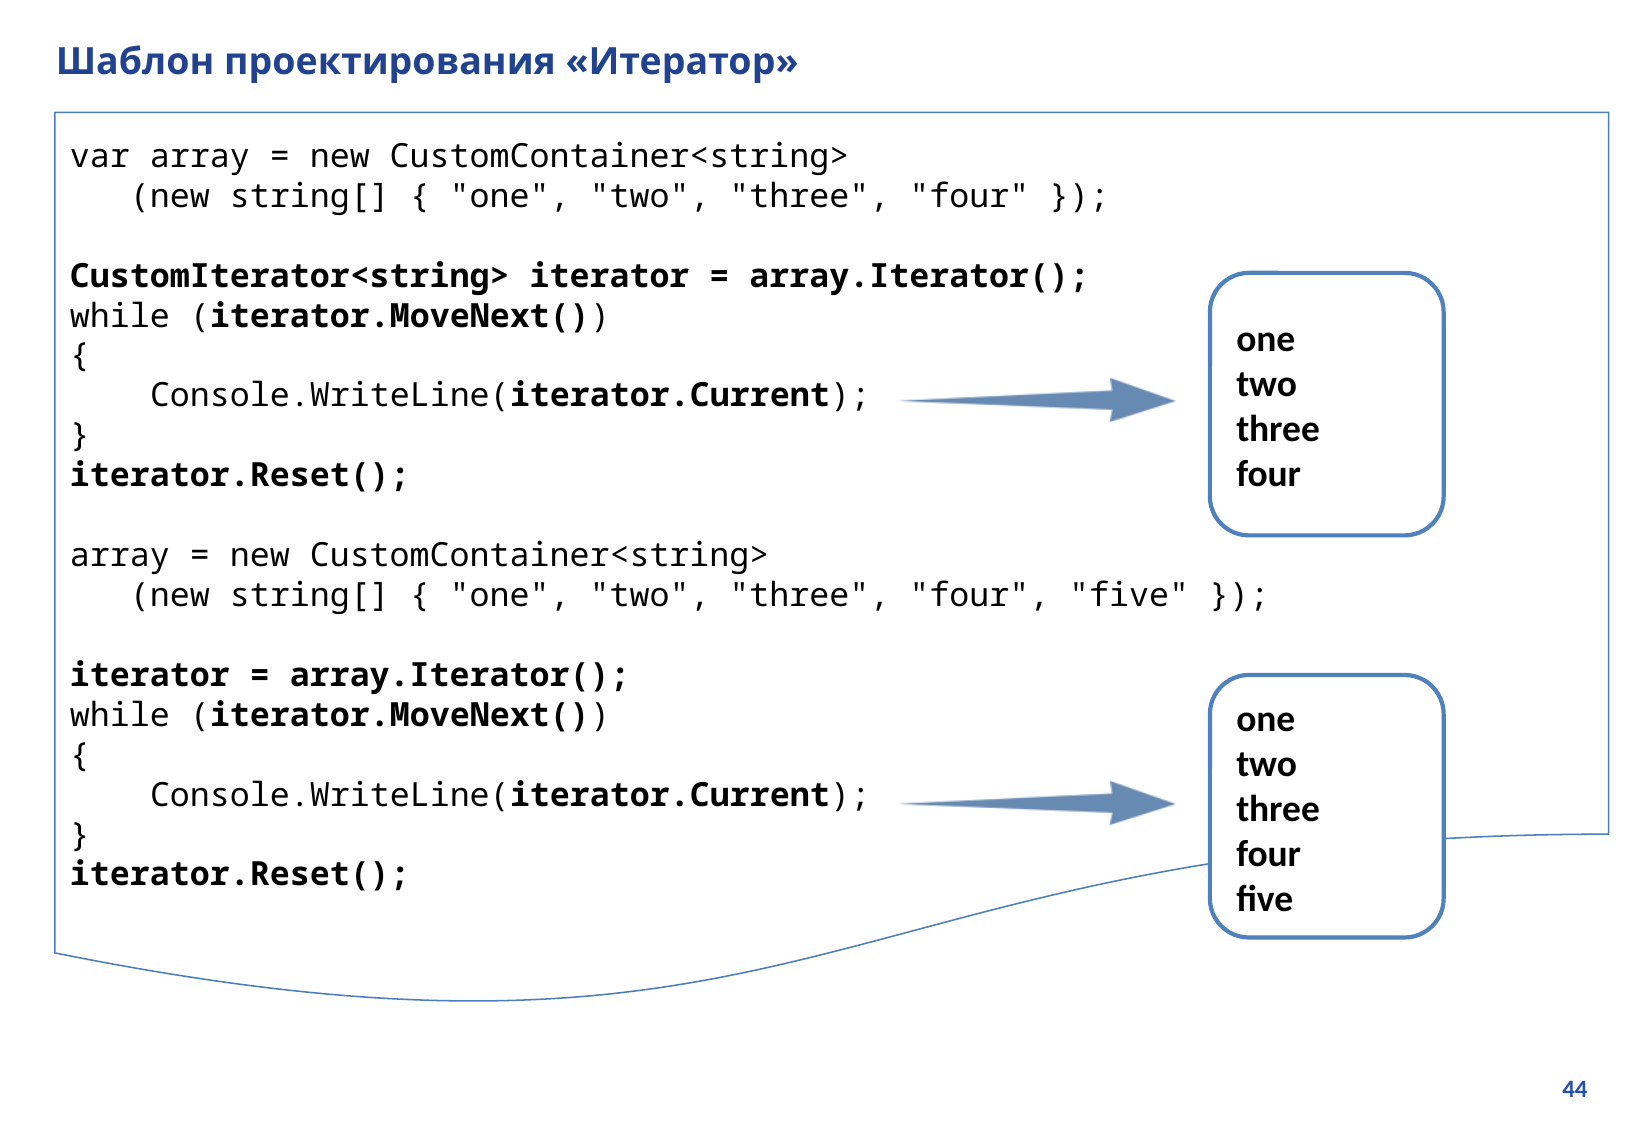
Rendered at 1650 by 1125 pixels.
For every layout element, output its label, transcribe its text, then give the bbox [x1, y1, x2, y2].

text_box one two three four five [1207, 672, 1446, 940]
text_box one two three four [1207, 270, 1446, 538]
picture [890, 776, 1178, 829]
picture [890, 374, 1178, 427]
text_box var array = new CustomContainer<string> (new string[] { "one", "two", "three", "four" }); CustomIterator<string> iterator = array.Iterator(); while (iterator.MoveNext()) { Console.WriteLine(iterator.Current); } iterator.Reset(); array = new CustomContainer<string> (new string[] { "one", "two", "three", "four", "five" }); iterator = array.Iterator(); while (iterator.MoveNext()) { Console.WriteLine(iterator.Current); } iterator.Reset(); [54, 111, 1610, 1002]
title Шаблон проектирования «Итератор» [40, 29, 1616, 90]
